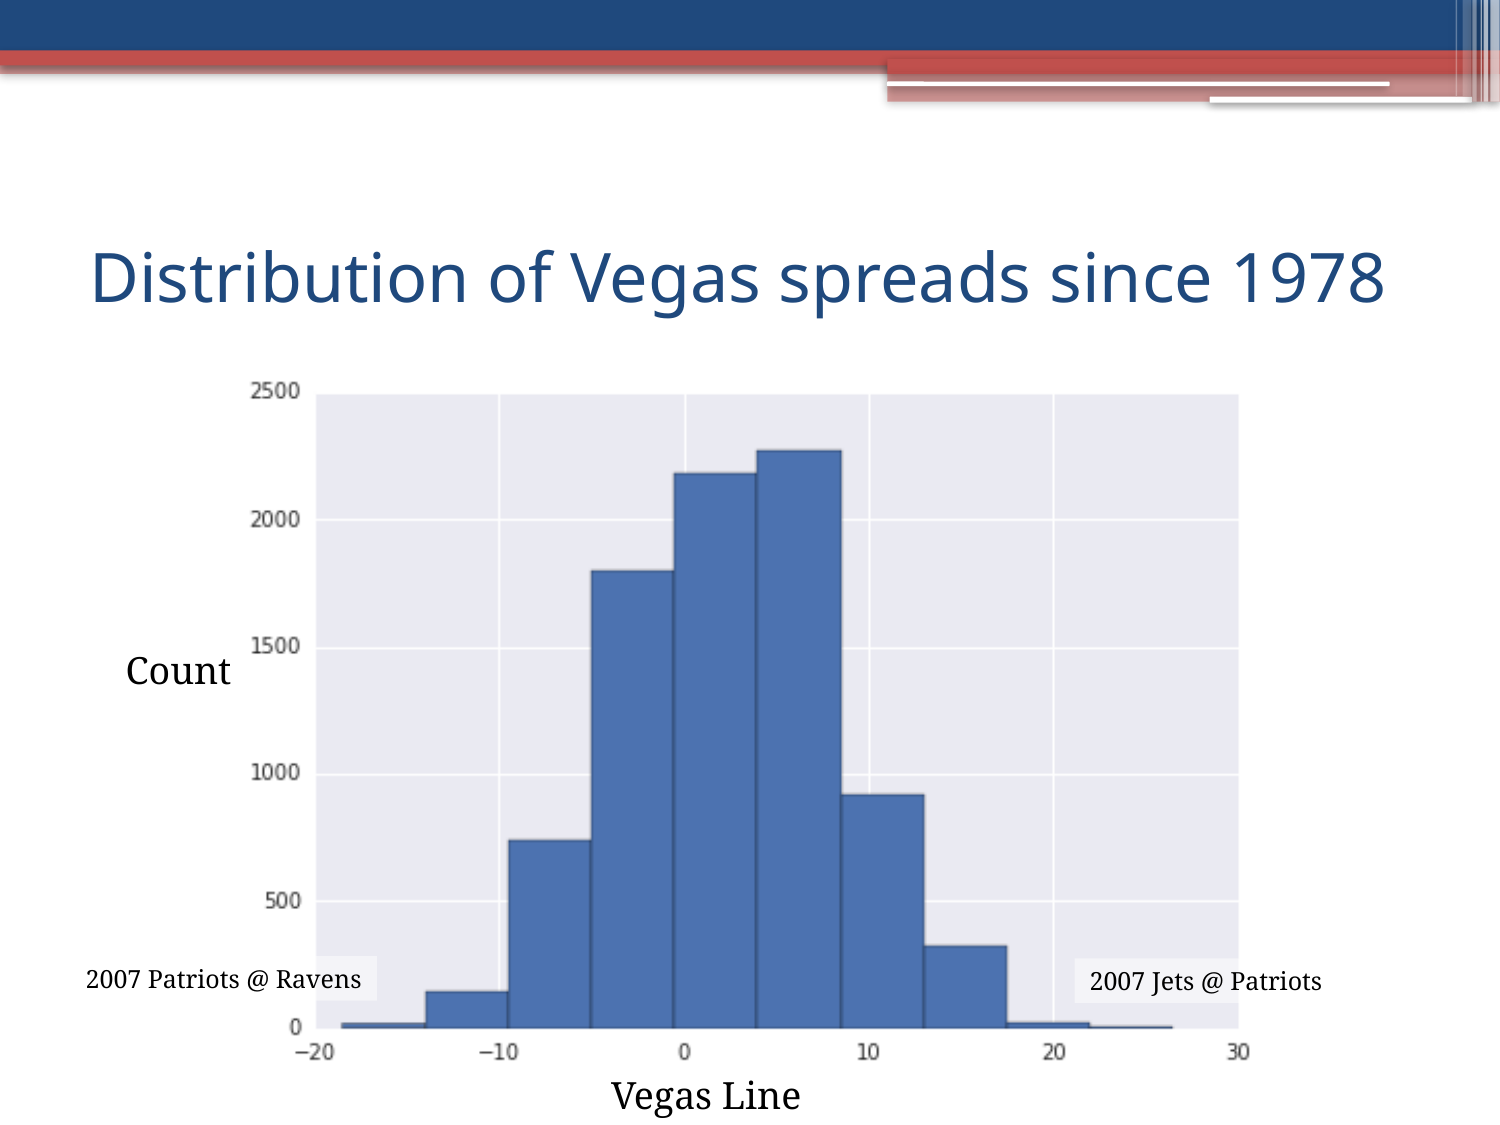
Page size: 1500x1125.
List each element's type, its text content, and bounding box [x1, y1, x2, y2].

text_box Count [110, 639, 228, 700]
text_box Vegas Line [596, 1088, 817, 1125]
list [235, 368, 1265, 1079]
text_box 2007 Jets @ Patriots [1269, 958, 1338, 1003]
title Distribution of Vegas spreads since 1978 [75, 187, 1425, 363]
text_box 2007 Patriots @ Ravens [70, 956, 228, 1001]
